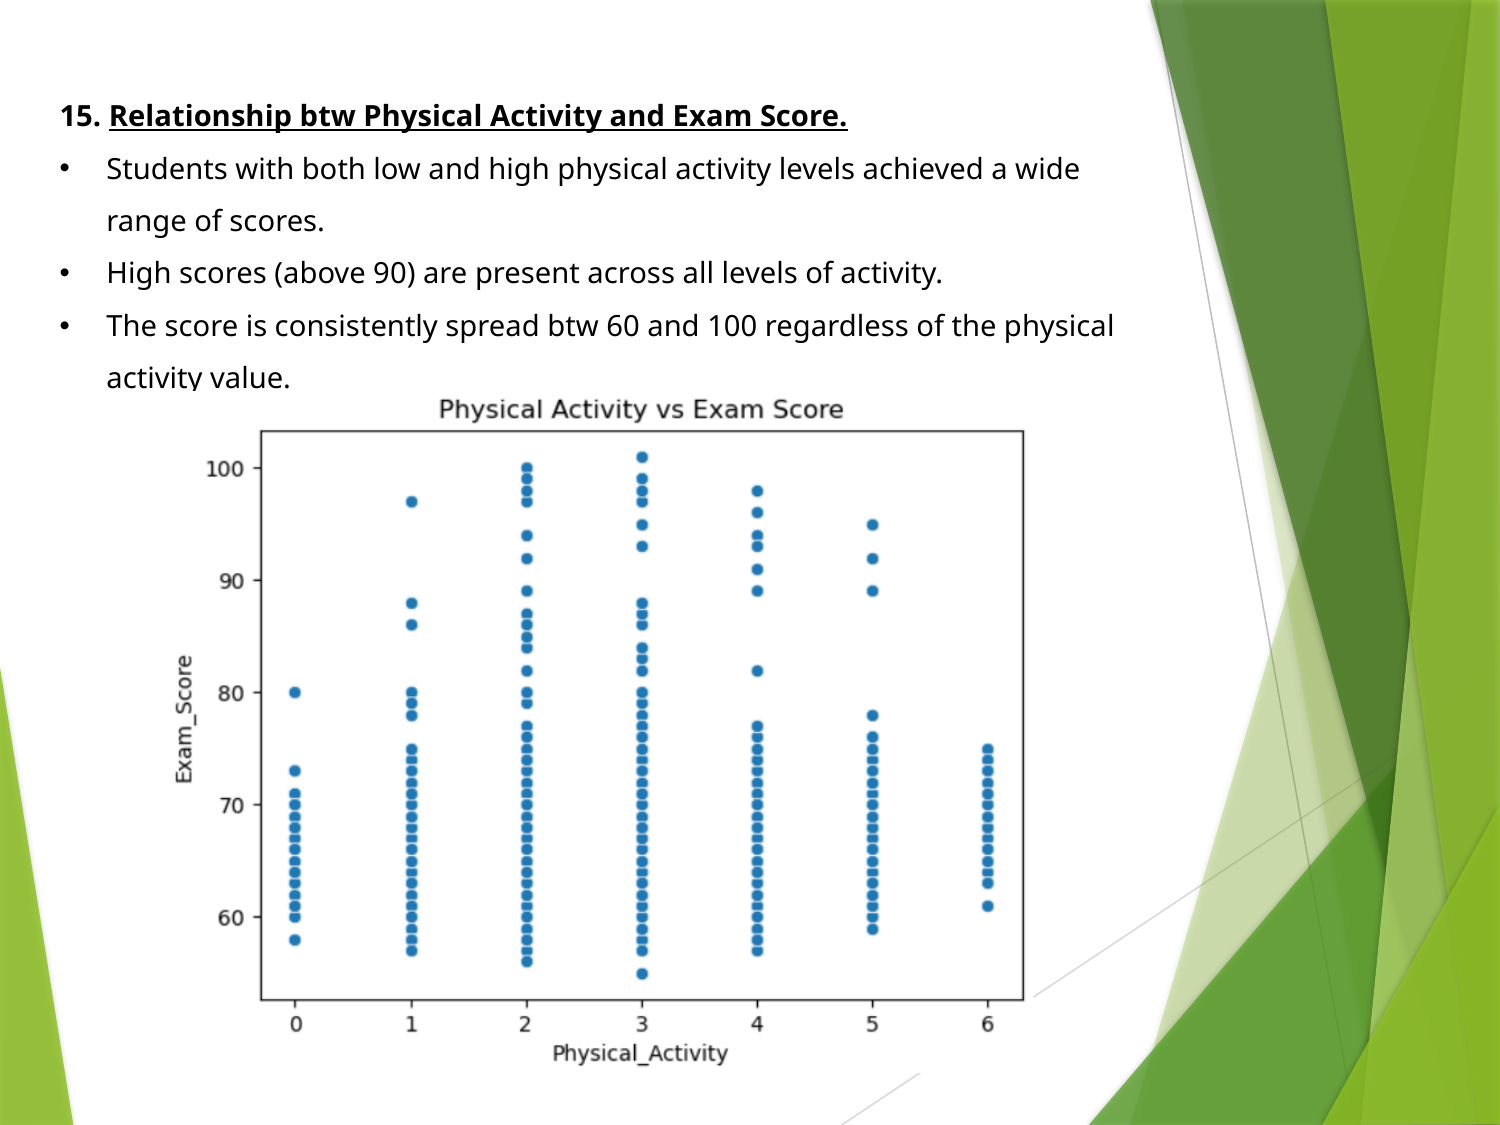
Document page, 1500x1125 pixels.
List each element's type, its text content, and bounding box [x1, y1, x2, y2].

text_box 15. Relationship btw Physical Activity and Exam Score. Students with both low and high physical activity levels achieved a wide range of scores. High scores (above 90) are present across all levels of activity. The score is consistently spread btw 60 and 100 regardless of the physical activity value. [44, 72, 1184, 402]
picture [167, 391, 1033, 1073]
